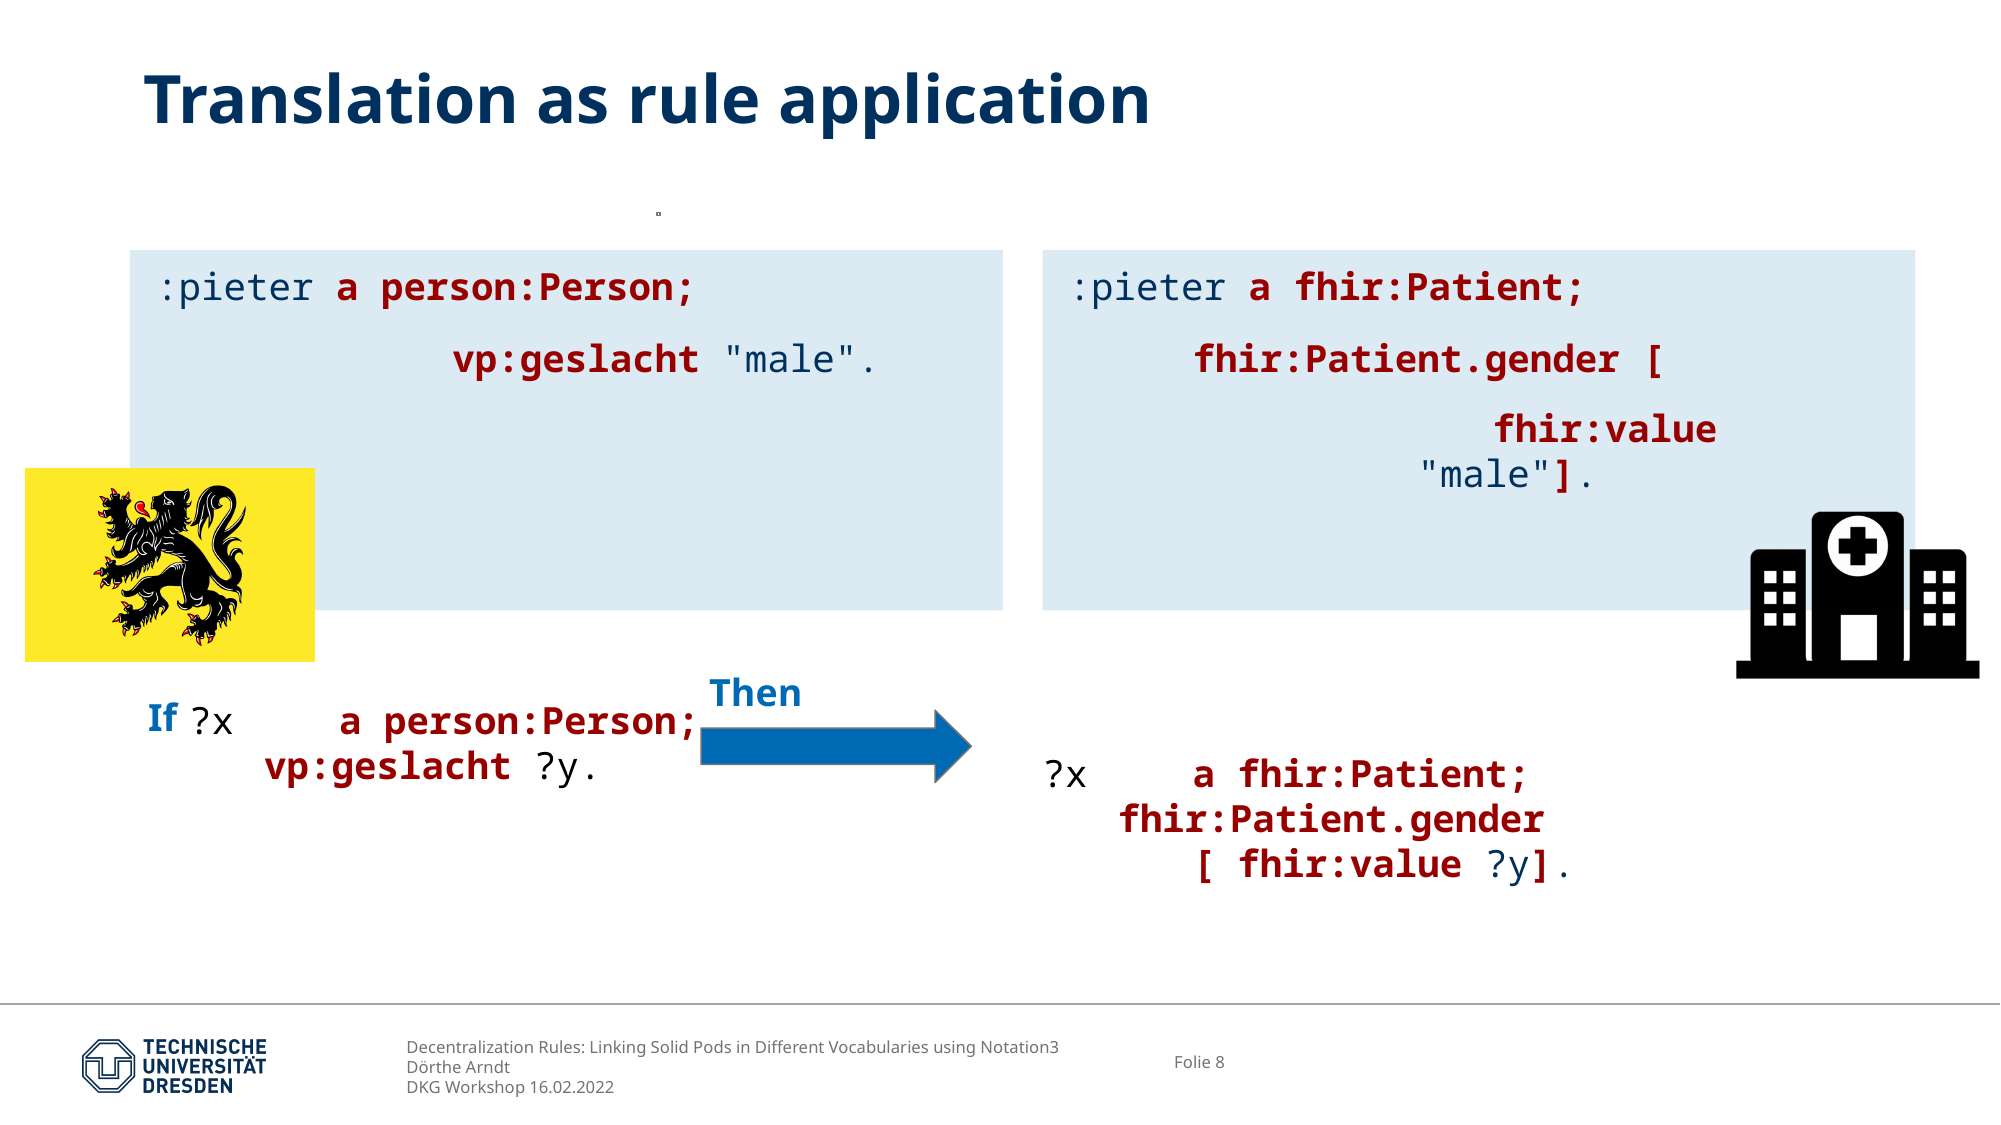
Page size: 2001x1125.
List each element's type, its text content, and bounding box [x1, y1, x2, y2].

text_box ?x a person:Person; vp:geslacht ?y. [174, 682, 900, 837]
text_box [701, 710, 972, 783]
picture [1733, 508, 1982, 683]
text_box If [133, 679, 207, 754]
picture [25, 468, 315, 662]
picture [82, 1039, 266, 1093]
text_box Then [694, 654, 927, 729]
title Translation as rule application [143, 56, 1880, 169]
list :pieter a person:Person; vp:geslacht "male". [129, 250, 1003, 611]
list :pieter a fhir:Patient; fhir:Patient.gender [ fhir:value "male"]. ?x a fhir:Patient; fhir:Patient.gender [ fhir:value ?y]. [1042, 250, 1916, 611]
